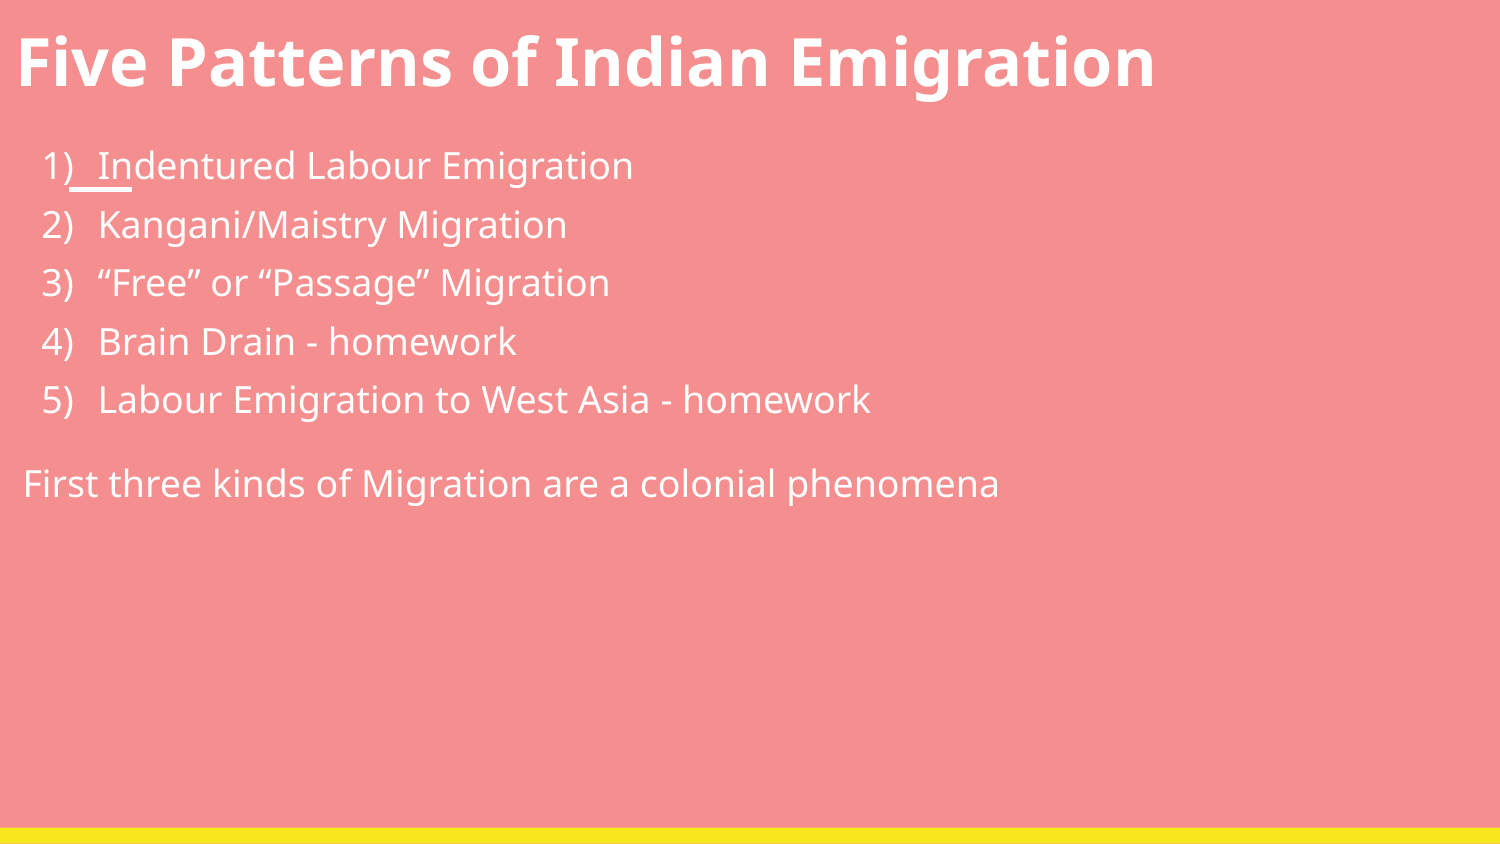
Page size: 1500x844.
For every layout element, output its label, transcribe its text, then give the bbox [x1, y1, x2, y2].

title Five Patterns of Indian Emigration [0, 0, 1487, 129]
list Indentured Labour Emigration Kangani/Maistry Migration “Free” or “Passage” Migration Brain Drain - homework Labour Emigration to West Asia - homework First three kinds of Migration are a colonial phenomena [7, 116, 1495, 844]
